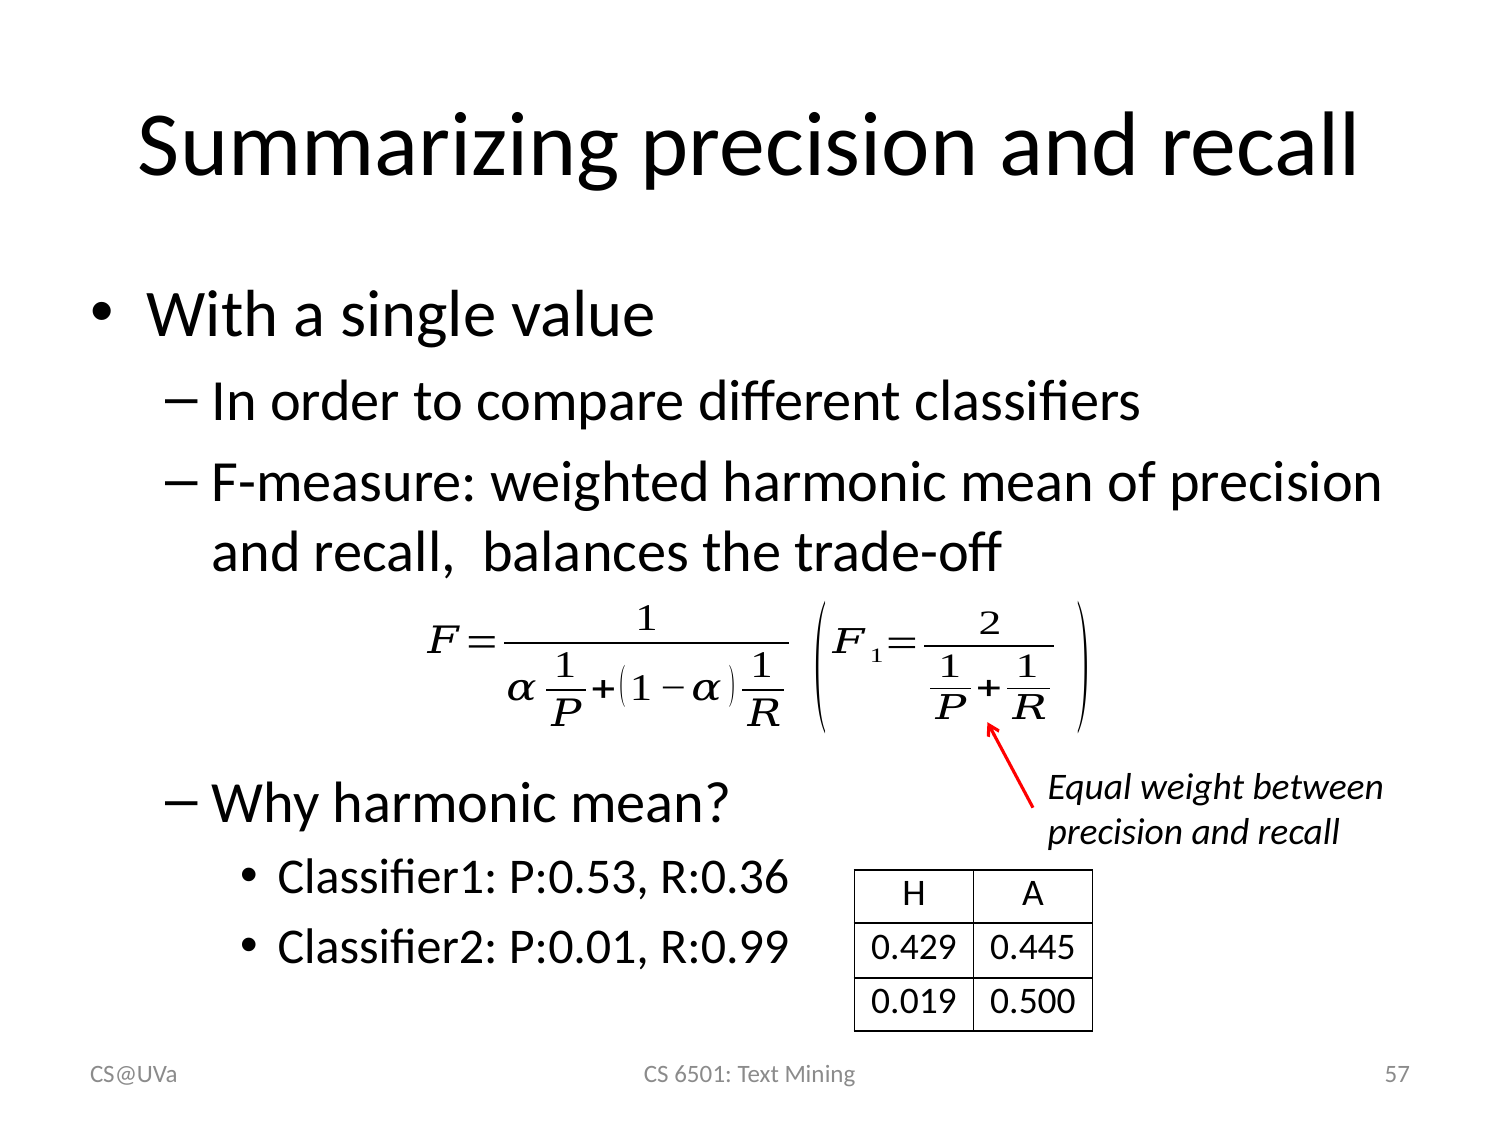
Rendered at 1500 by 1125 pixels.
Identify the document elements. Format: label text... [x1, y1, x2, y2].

table_cell 0.429 [855, 924, 973, 977]
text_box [812, 597, 1459, 861]
footer CS 6501: Text Mining [512, 1042, 988, 1103]
table_cell 0.500 [974, 979, 1092, 1030]
table_header A [974, 871, 1092, 922]
table_cell 0.445 [974, 924, 1092, 977]
slide_number 57 [1074, 1042, 1425, 1103]
table_header H [855, 871, 973, 922]
title Summarizing precision and recall [75, 45, 1425, 233]
slide_number CS@UVa [75, 1042, 425, 1103]
table_cell 0.019 [855, 979, 973, 1030]
